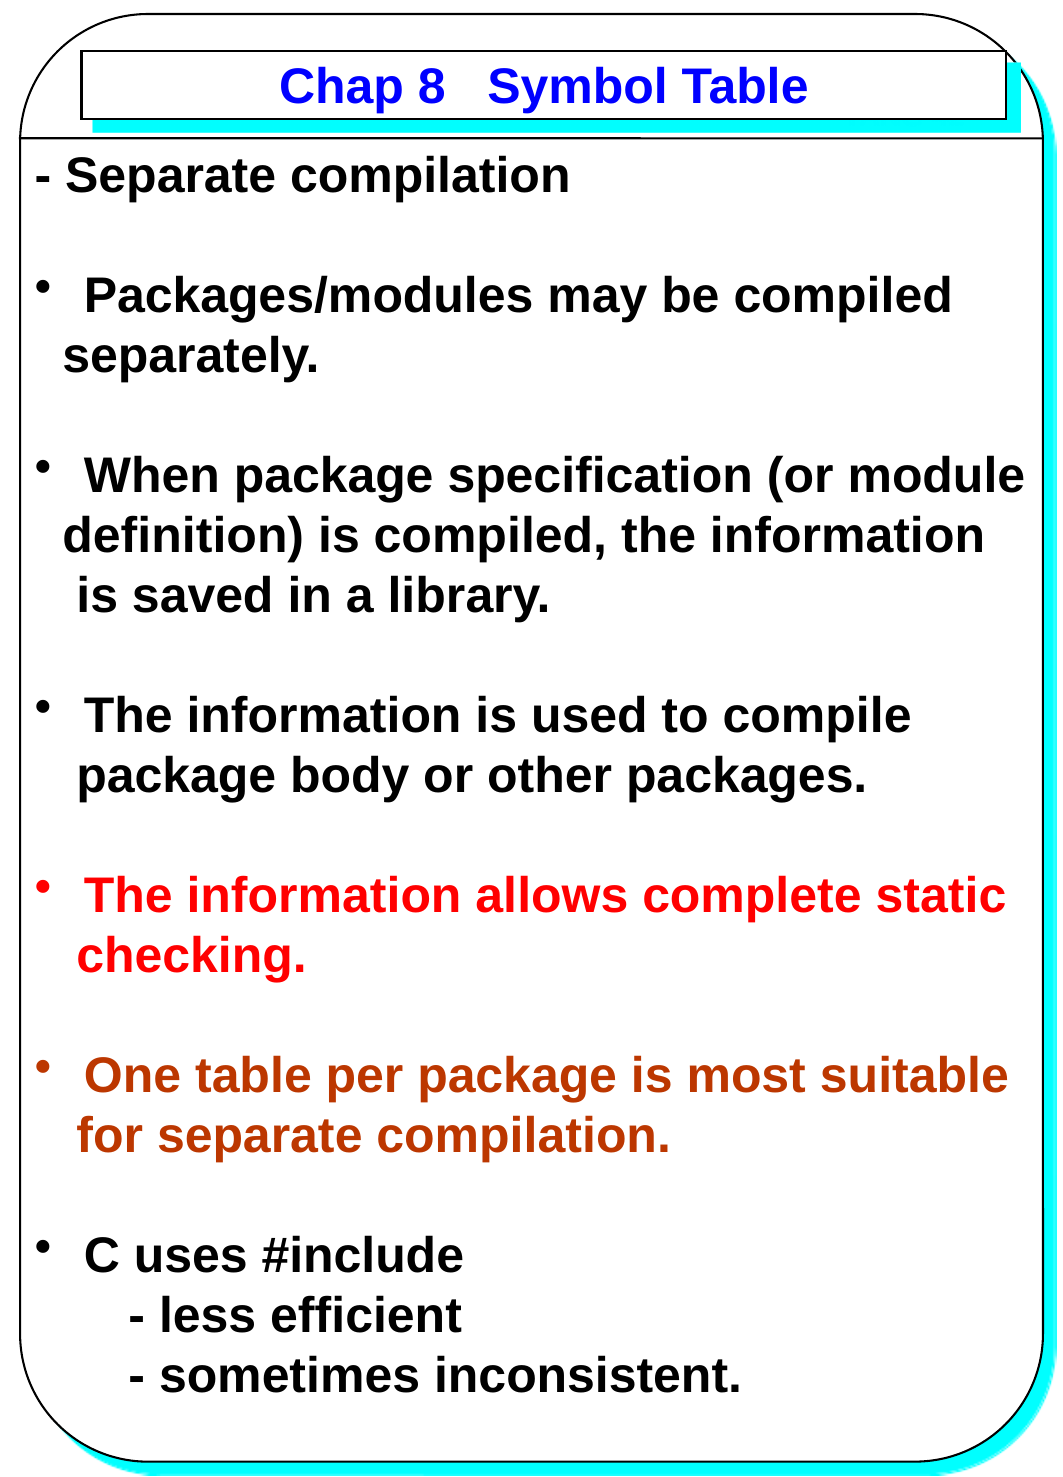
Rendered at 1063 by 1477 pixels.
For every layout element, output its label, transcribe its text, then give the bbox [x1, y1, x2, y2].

title Chap 8 Symbol Table [80, 50, 1007, 120]
text_box - Separate compilation Packages/modules may be compiled separately. When package specification (or module definition) is compiled, the information is saved in a library. The information is used to compile package body or other packages. The information allows complete static checking. One table per package is most suitable for separate compilation. C uses #include - less efficient - sometimes inconsistent. [19, 135, 1041, 1411]
